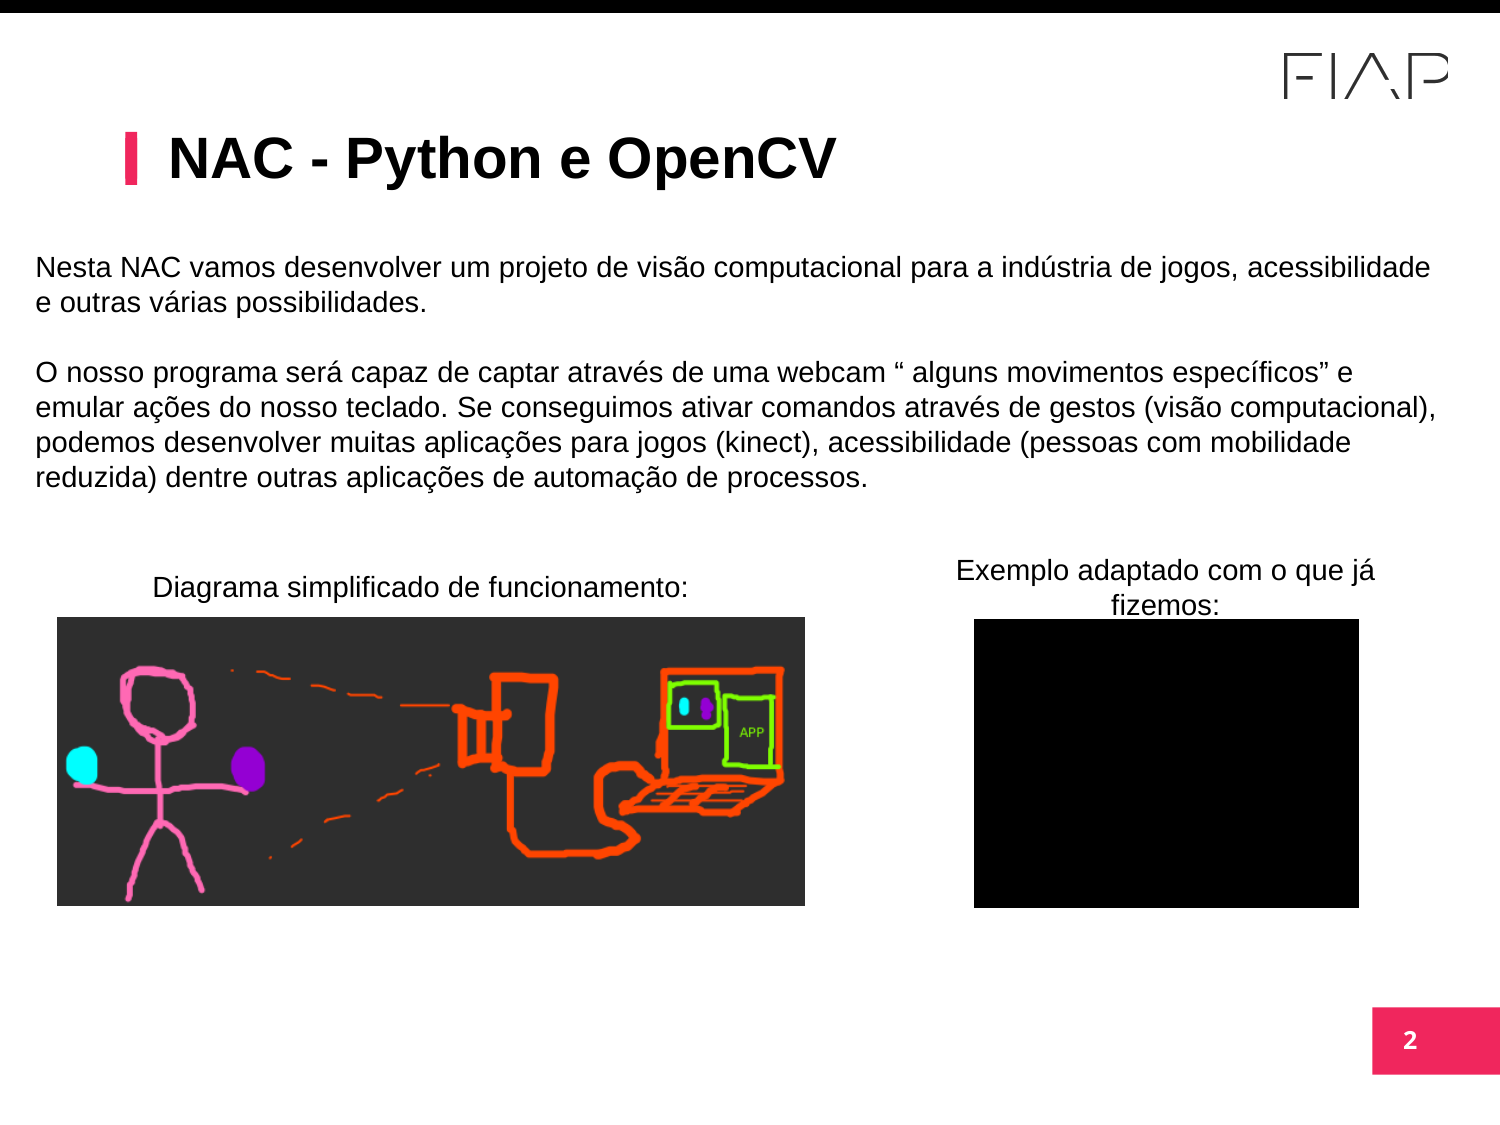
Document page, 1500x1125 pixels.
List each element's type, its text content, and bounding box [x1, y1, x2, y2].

text_box Nesta NAC vamos desenvolver um projeto de visão computacional para a indústria de jogos, acessibilidade e outras várias possibilidades. O nosso programa será capaz de captar através de uma webcam “ alguns movimentos específicos” e emular ações do nosso teclado. Se conseguimos ativar comandos através de gestos (visão computacional), podemos desenvolver muitas aplicações para jogos (kinect), acessibilidade (pessoas com mobilidade reduzida) dentre outras aplicações de automação de processos. [20, 233, 1458, 509]
picture [974, 619, 1359, 908]
picture [1284, 53, 1448, 99]
text_box Exemplo adaptado com o que já fizemos: [882, 553, 1450, 620]
text_box Diagrama simplificado de funcionamento: [137, 553, 725, 615]
title NAC - Python e OpenCV [153, 122, 1354, 188]
picture [57, 617, 805, 906]
